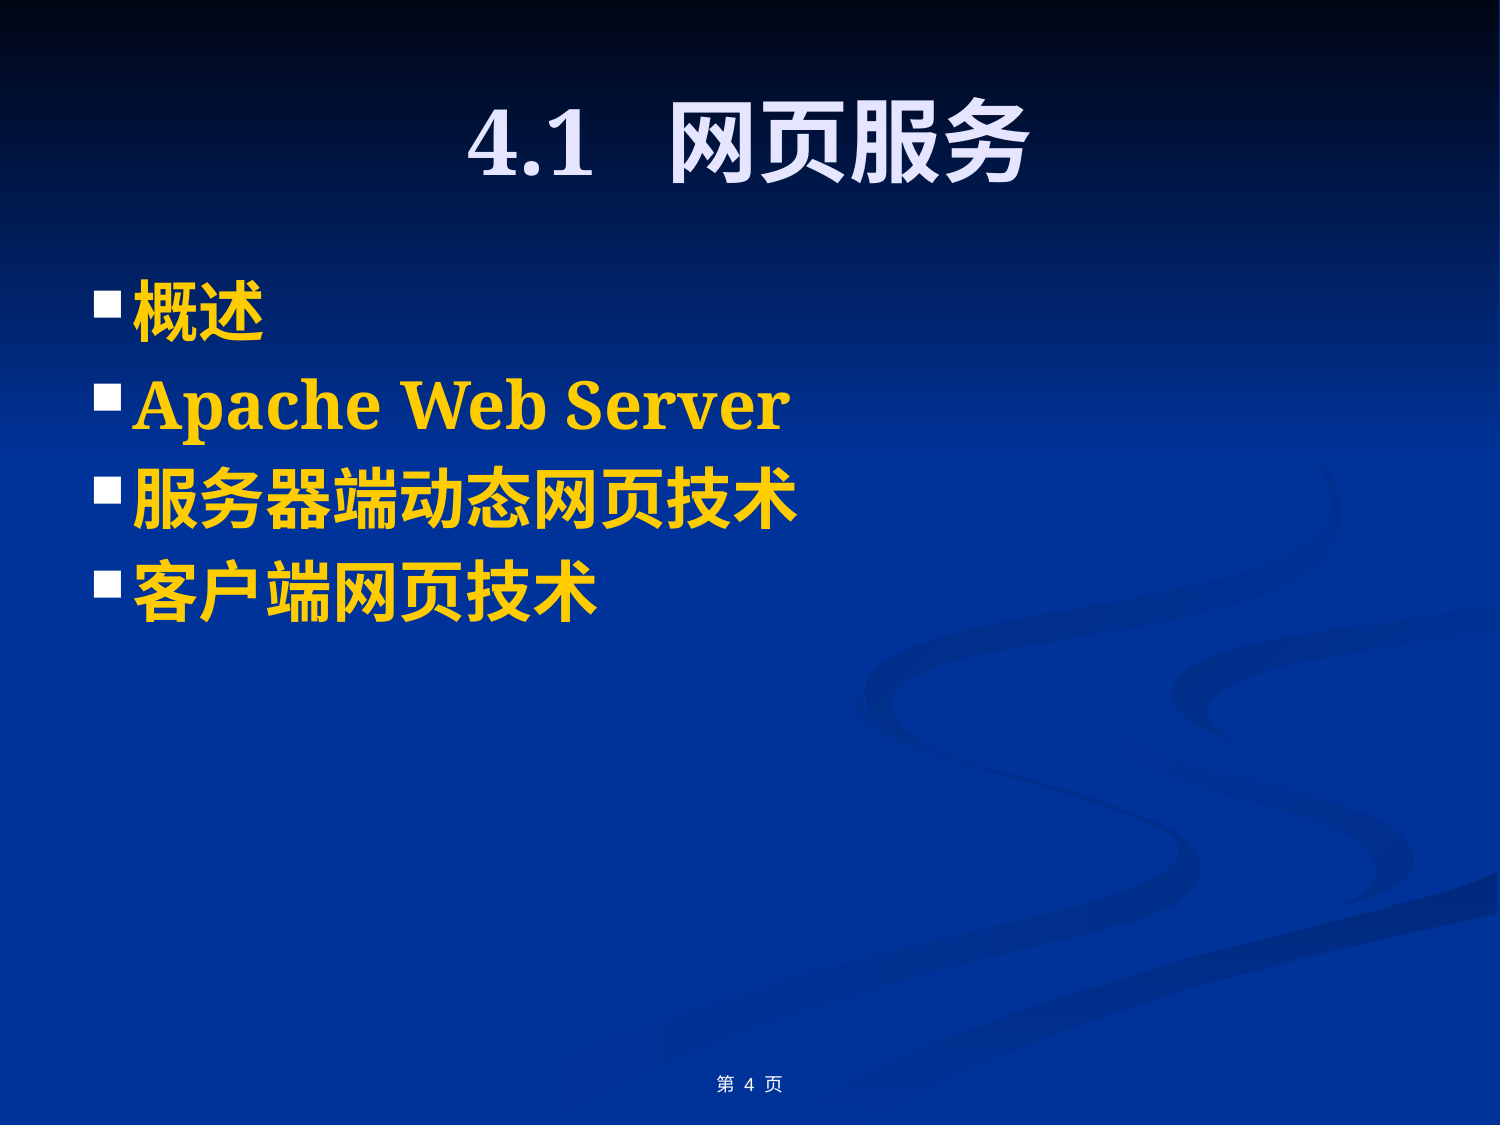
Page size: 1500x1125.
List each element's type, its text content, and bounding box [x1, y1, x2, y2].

footer 第 4 页 [512, 1025, 988, 1104]
title 4.1 网页服务 [75, 45, 1425, 233]
list 概述 Apache Web Server 服务器端动态网页技术 客户端网页技术 [75, 262, 1425, 1005]
